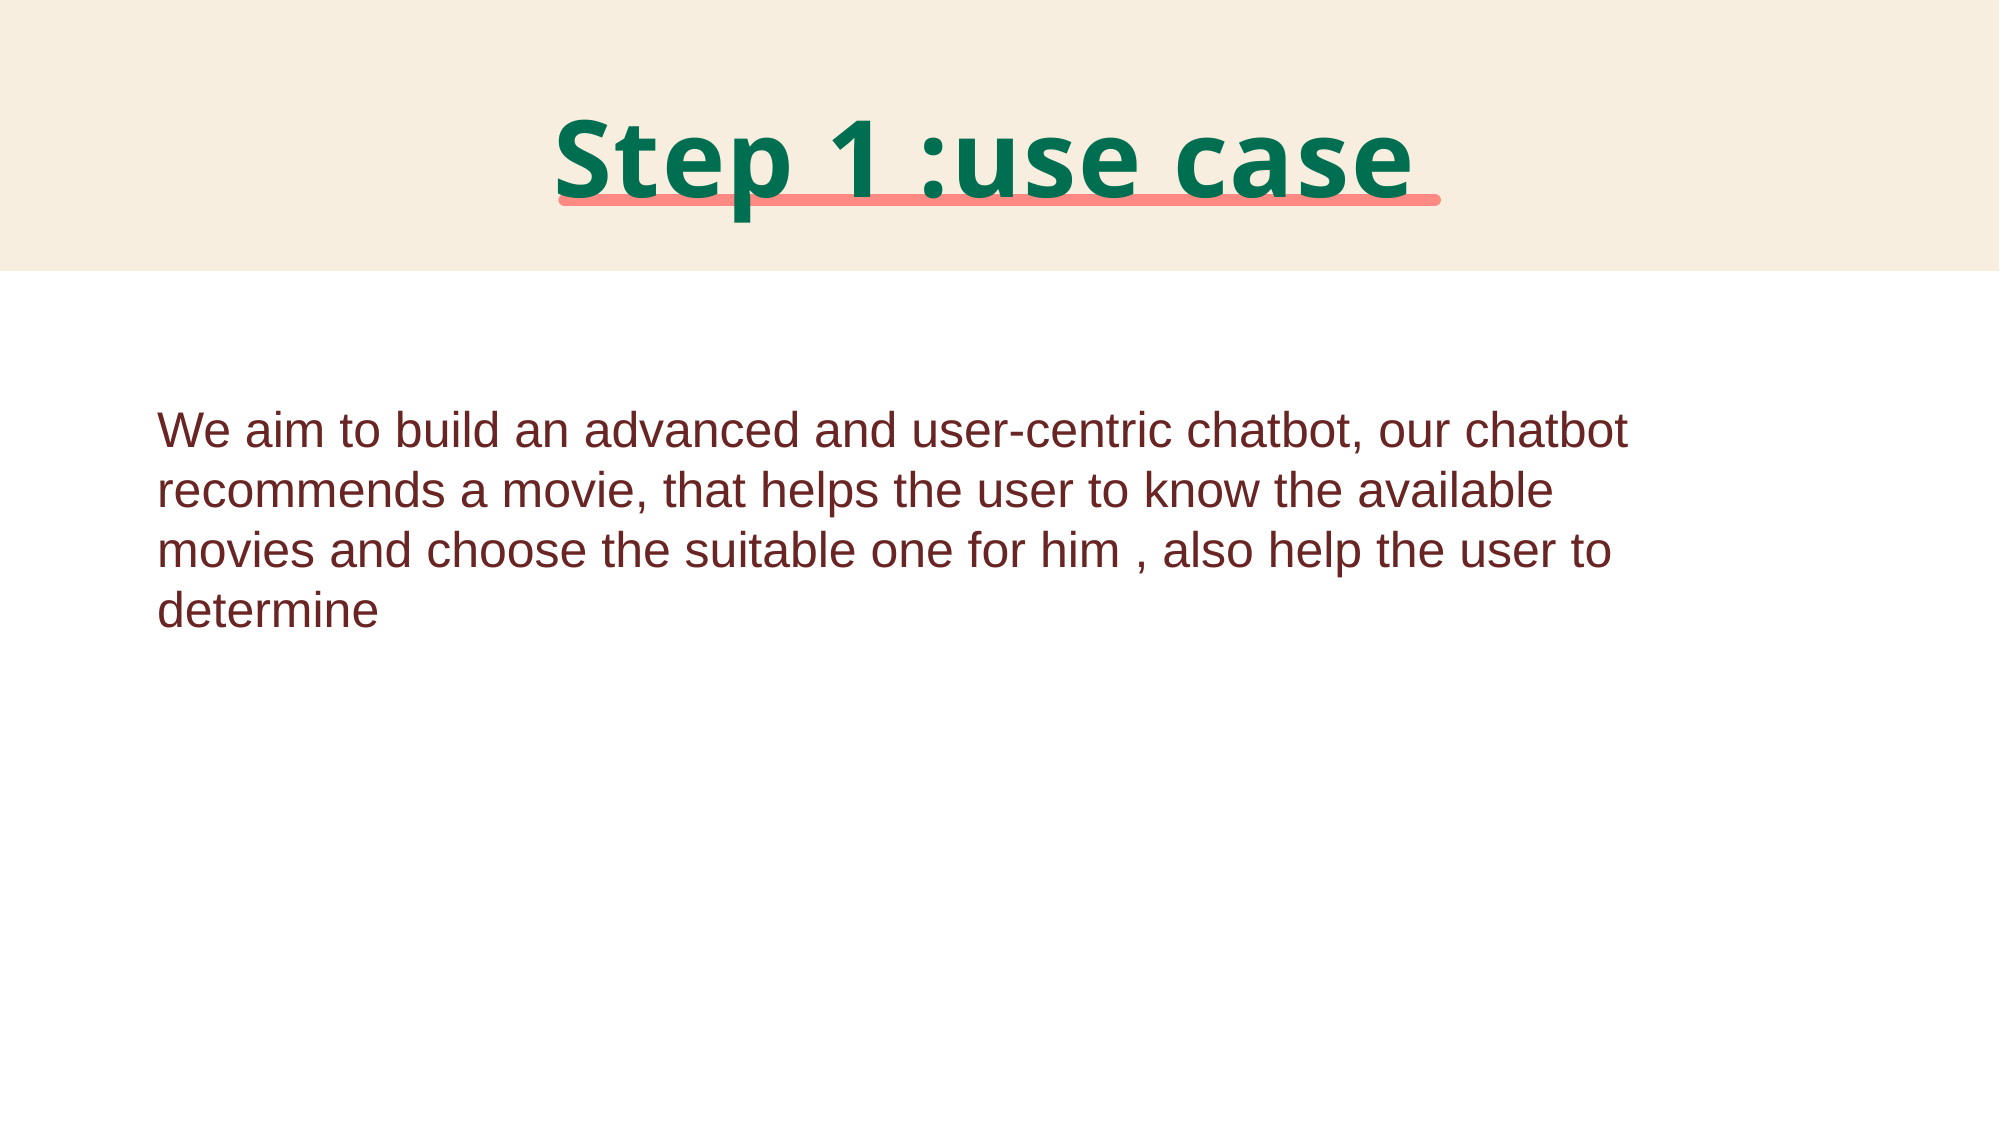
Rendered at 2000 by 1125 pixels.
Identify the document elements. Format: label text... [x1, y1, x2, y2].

title Step 1 :use case [99, 99, 1900, 230]
list We aim to build an advanced and user-centric chatbot, our chatbot recommends a movie, that helps the user to know the available movies and choose the suitable one for him , also help the user to determine [137, 387, 1688, 1025]
